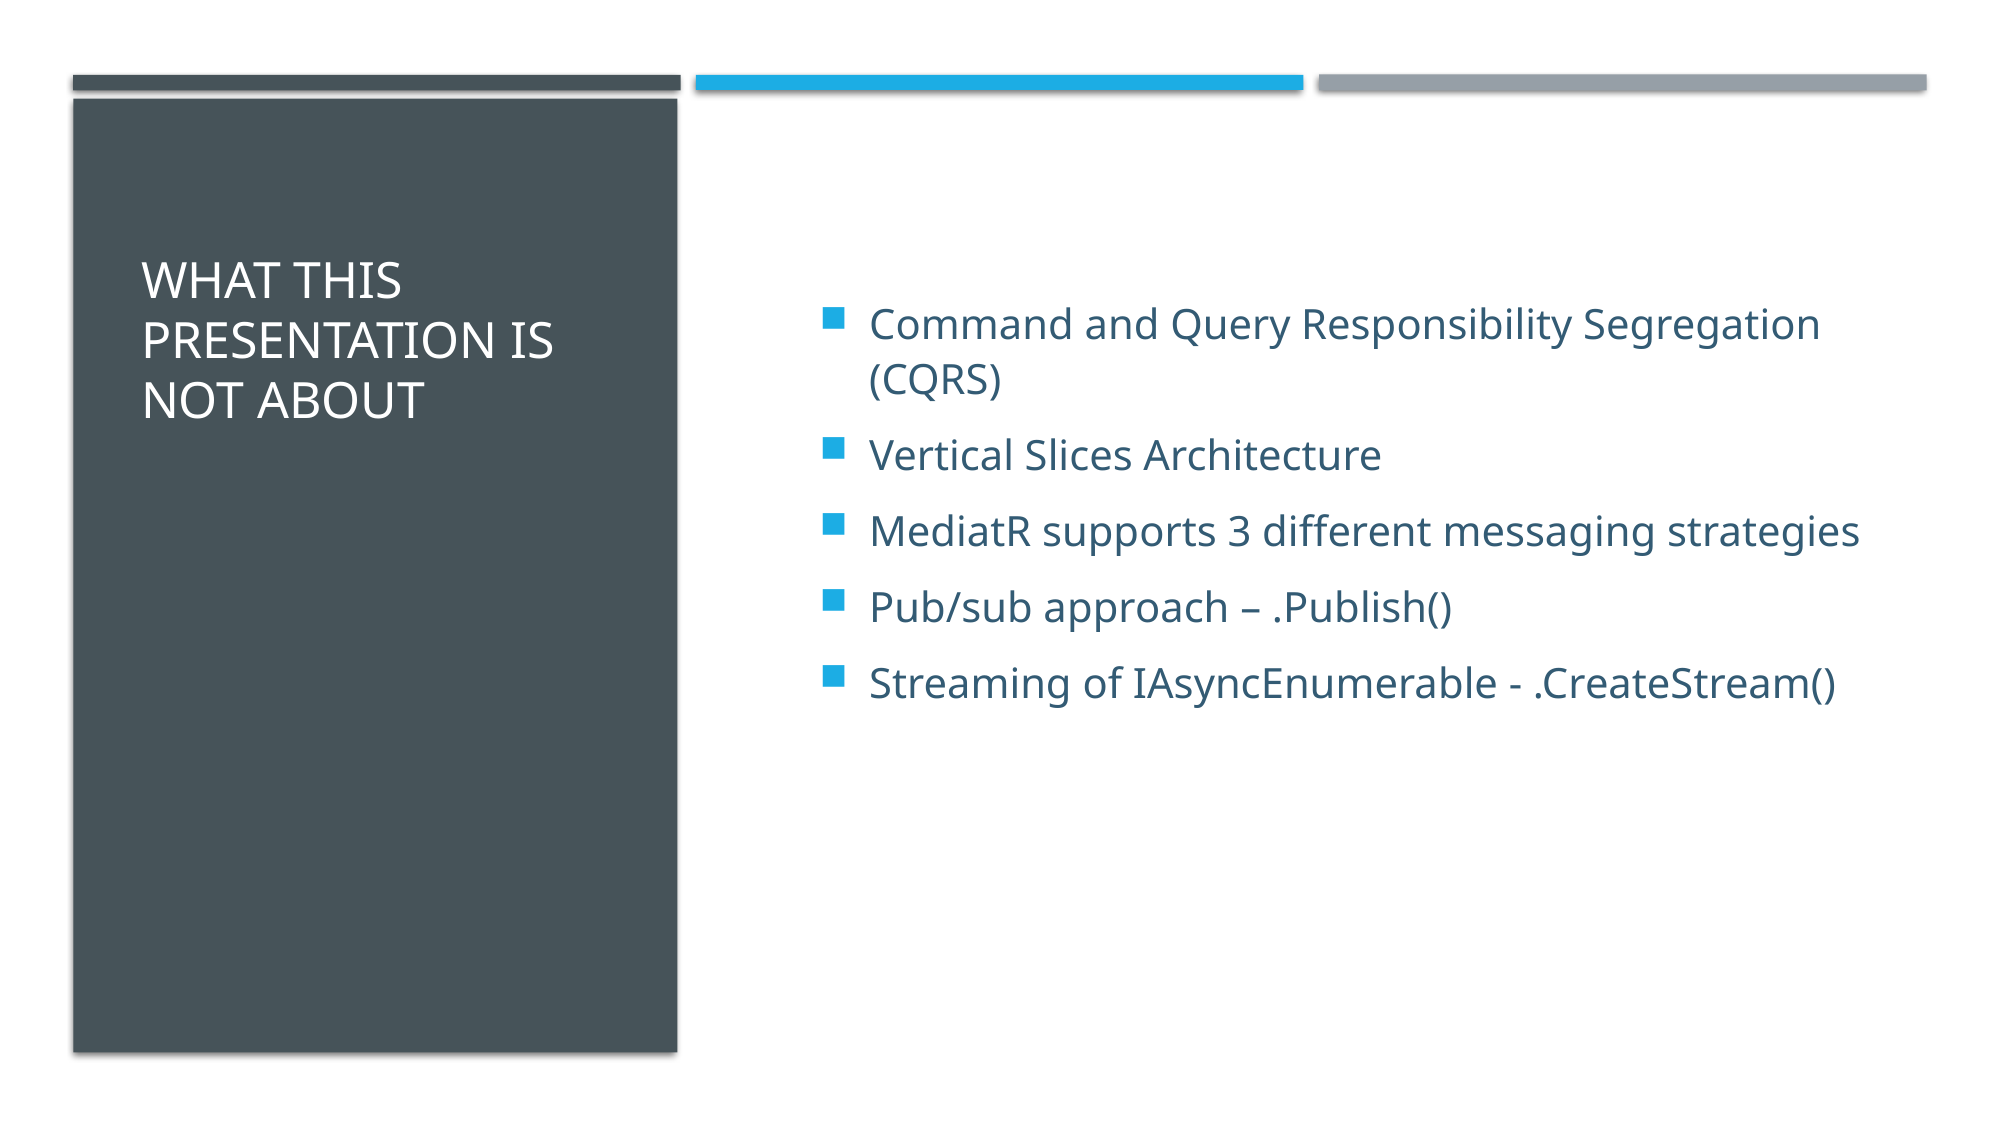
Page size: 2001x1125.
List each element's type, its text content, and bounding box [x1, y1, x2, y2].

list Command and Query Responsibility Segregation (CQRS) Vertical Slices Architecture MediatR supports 3 different messaging strategies Pub/sub approach – .Publish() Streaming of IAsyncEnumerable - .CreateStream() [803, 193, 1895, 958]
title What this presentation is not about [125, 153, 624, 436]
